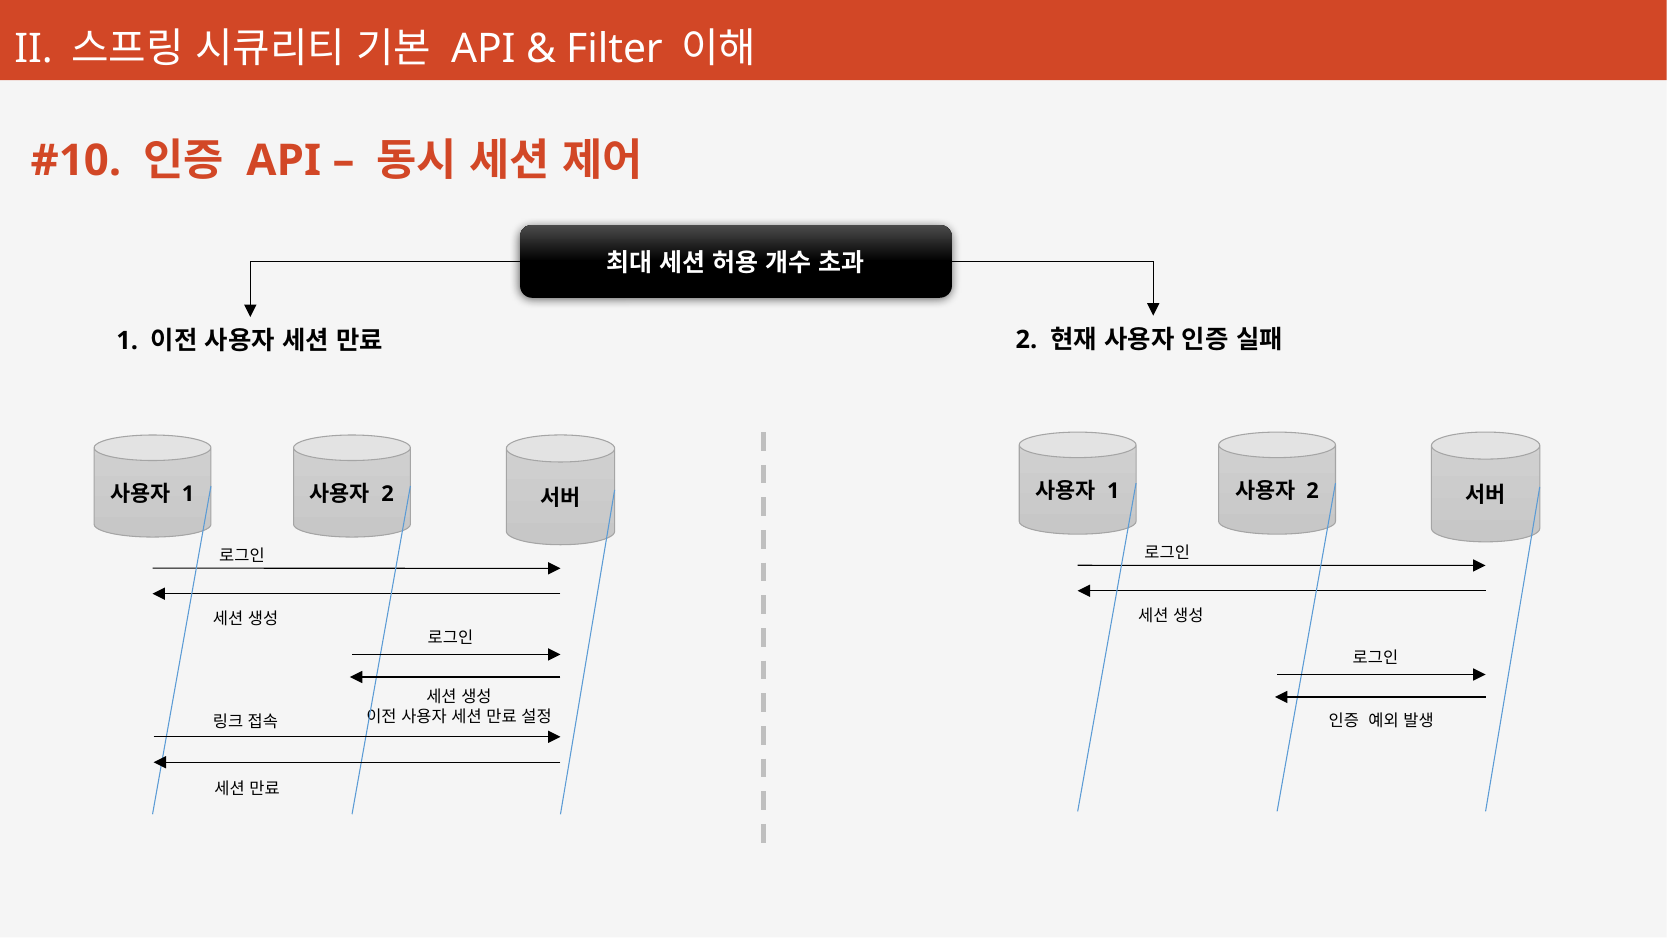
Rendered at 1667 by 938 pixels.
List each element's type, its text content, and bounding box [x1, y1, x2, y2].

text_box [94, 434, 615, 815]
text_box 최대 세션 허용 개수 초과 [520, 225, 952, 298]
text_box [1019, 432, 1540, 812]
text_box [952, 261, 1154, 316]
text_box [250, 261, 521, 318]
text_box 2. 현재 사용자 인증 실패 [1000, 315, 1306, 361]
text_box 1. 이전 사용자 세션 만료 [101, 316, 400, 363]
text_box #10. 인증 API – 동시 세션 제어 [15, 124, 658, 192]
